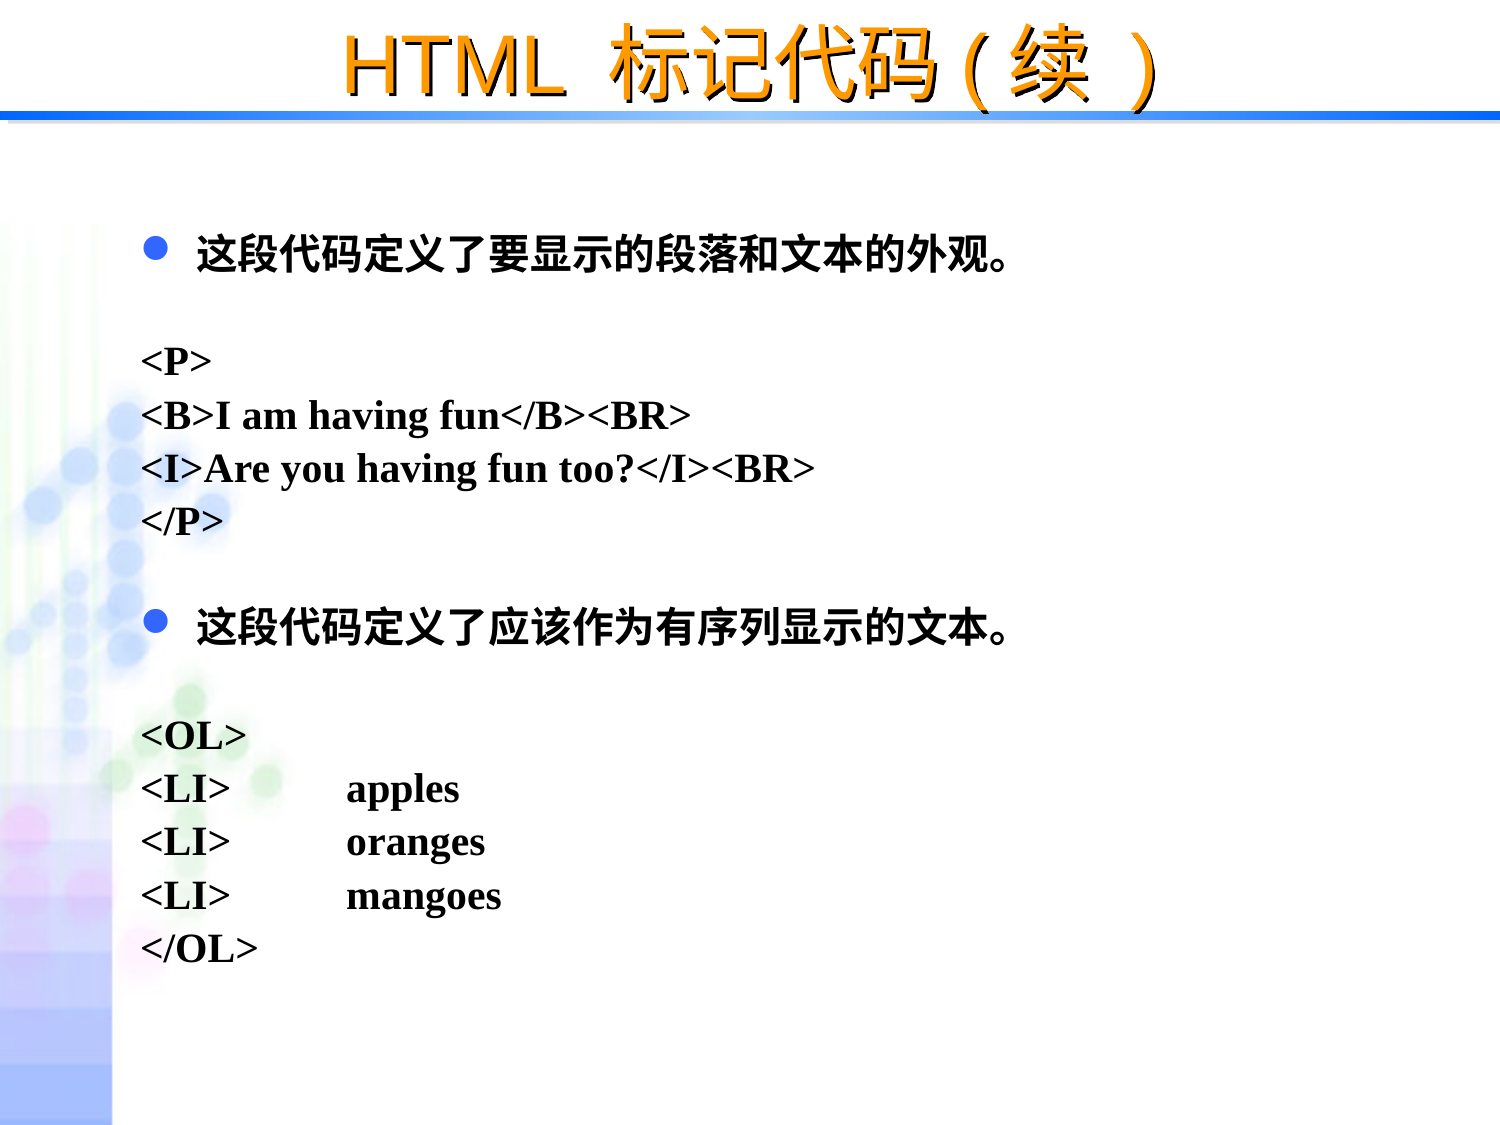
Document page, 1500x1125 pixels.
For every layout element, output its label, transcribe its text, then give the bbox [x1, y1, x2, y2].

picture [0, 119, 1500, 1125]
picture [0, 0, 1500, 112]
list 这段代码定义了要显示的段落和文本的外观。 <P> <B>I am having fun</B><BR> <I>Are you having fun too?</I><BR> </P> 这段代码定义了应该作为有序列显示的文本。 <OL> <LI> apples <LI> oranges <LI> mangoes </OL> [124, 225, 1401, 901]
title HTML 标记代码(续 ) [117, 1, 1381, 120]
